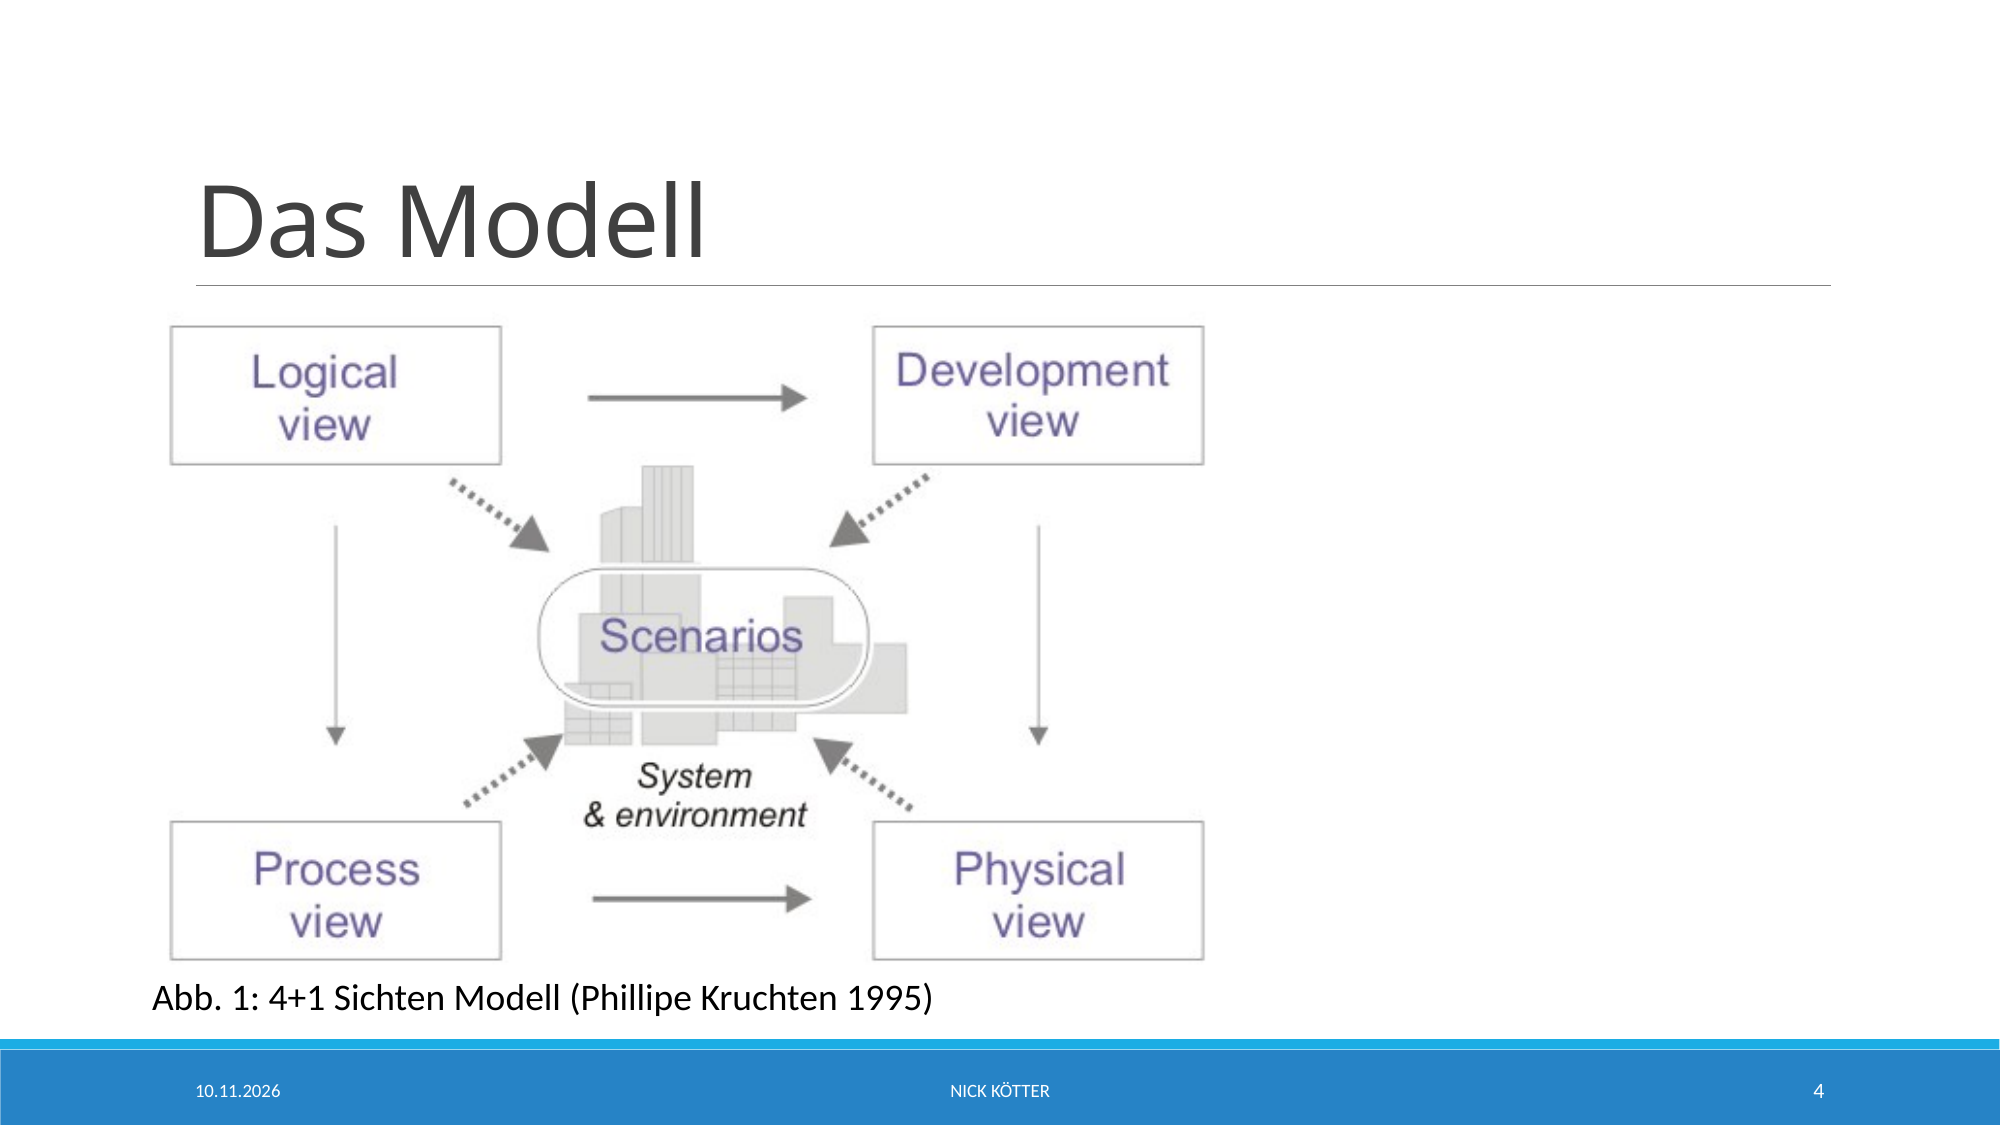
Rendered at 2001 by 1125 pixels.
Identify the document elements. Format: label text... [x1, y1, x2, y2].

text_box Abb. 1: 4+1 Sichten Modell (Phillipe Kruchten 1995) [137, 1002, 1205, 1026]
footer Nick Kötter [604, 1059, 1396, 1120]
slide_number 4 [1624, 1059, 1840, 1120]
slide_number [180, 1059, 586, 1120]
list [136, 296, 1240, 997]
title Das Modell [180, 47, 1830, 285]
